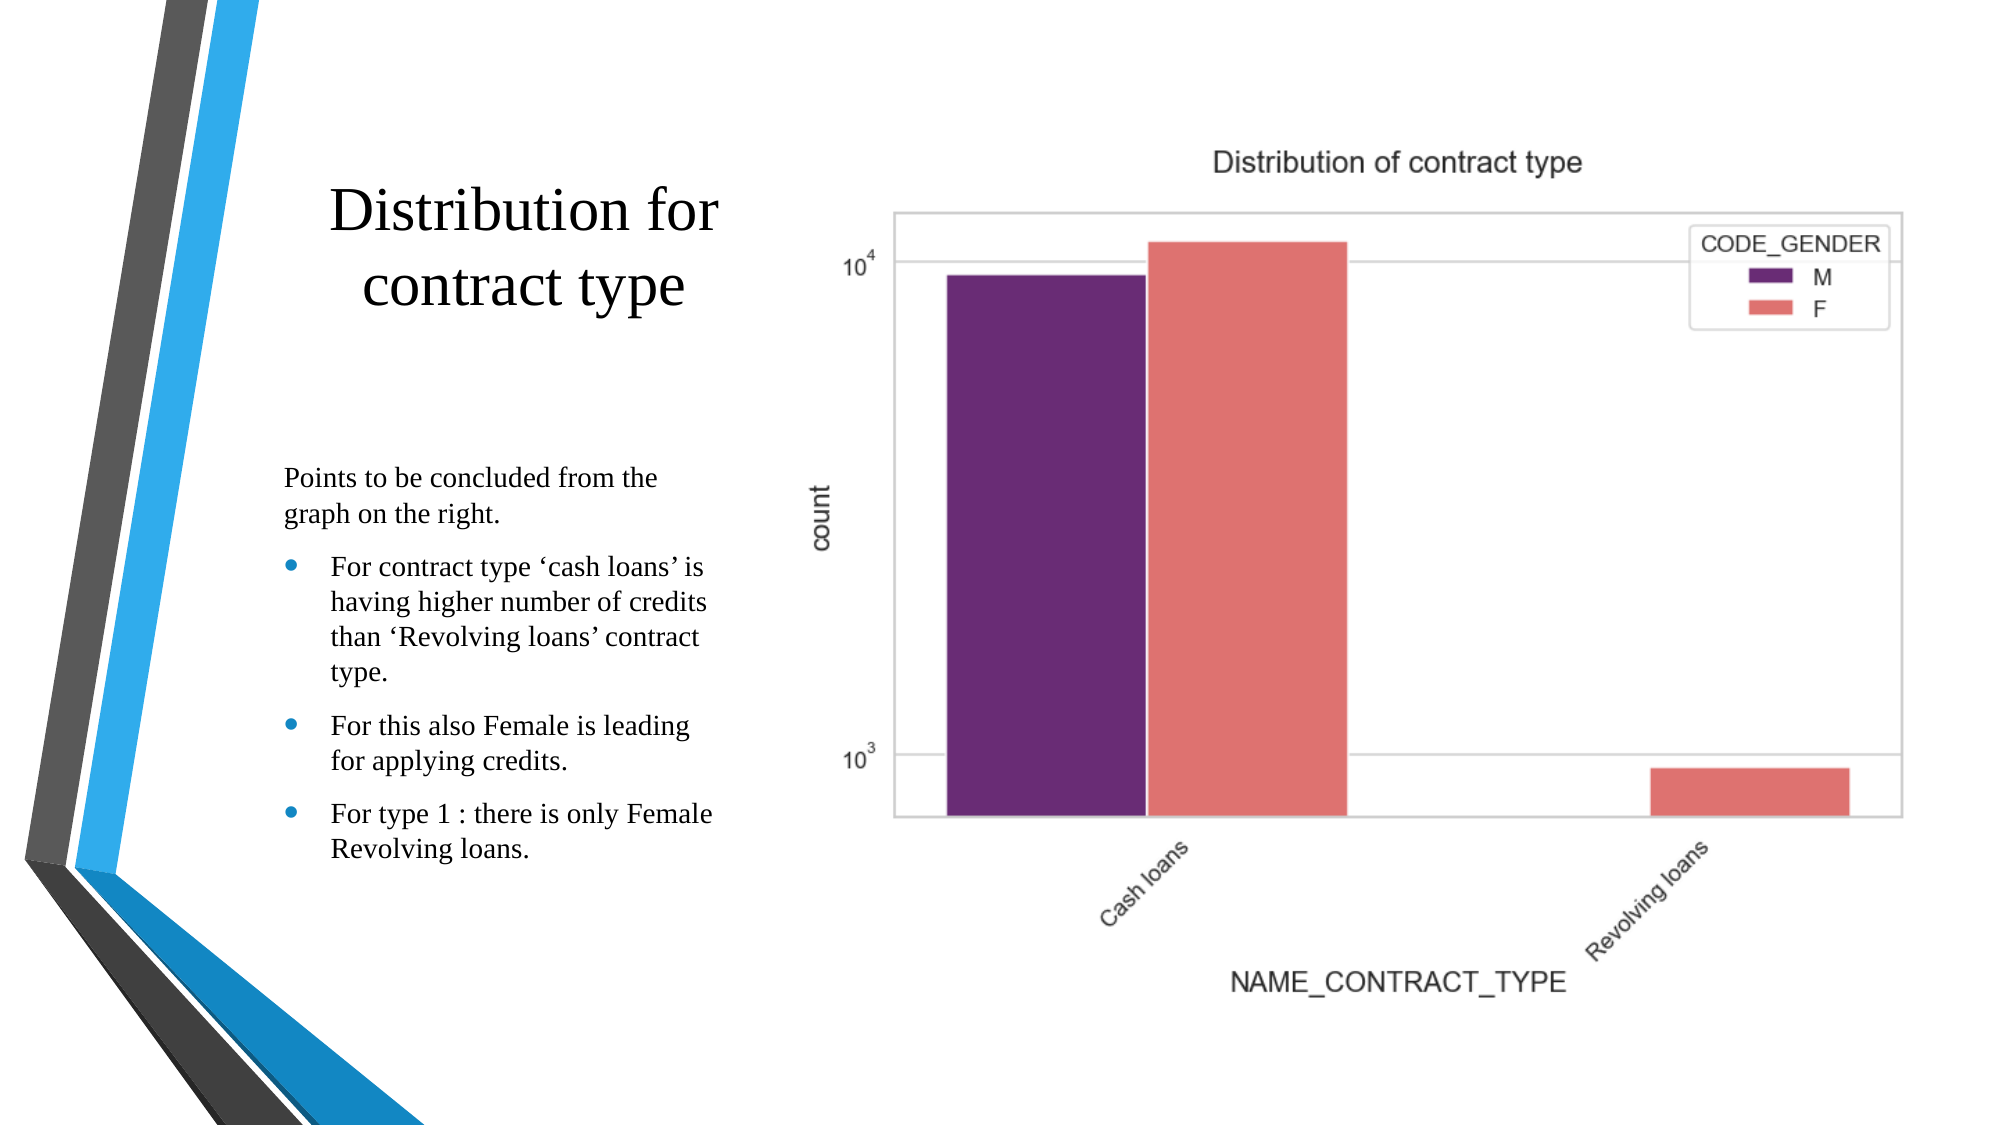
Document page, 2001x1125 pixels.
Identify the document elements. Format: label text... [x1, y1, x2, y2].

list Points to be concluded from the graph on the right. For contract type ‘cash loans’ is having higher number of credits than ‘Revolving loans’ contract type. For this also Female is leading for applying credits. For type 1 : there is only Female Revolving loans. [268, 363, 739, 1013]
picture [799, 140, 1923, 1006]
title Distribution for contract type [290, 121, 759, 364]
